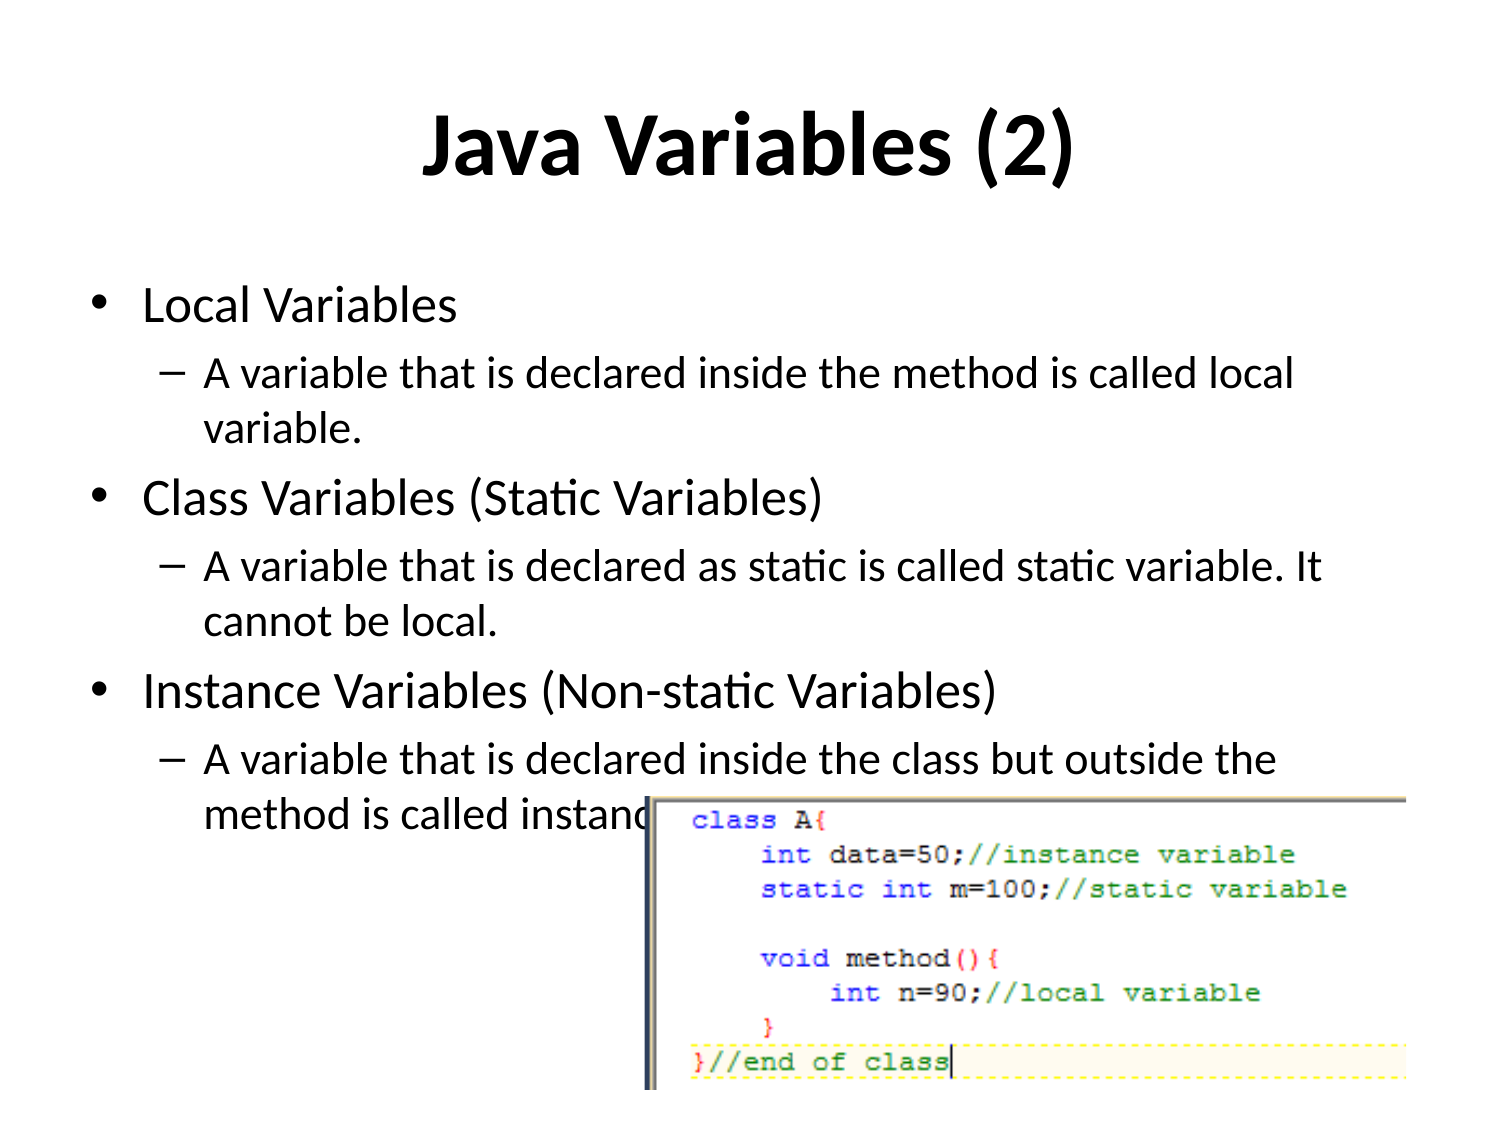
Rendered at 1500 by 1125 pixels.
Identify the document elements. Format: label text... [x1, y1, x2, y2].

title Java Variables (2) [75, 45, 1425, 233]
picture [644, 796, 1407, 1091]
list Local Variables A variable that is declared inside the method is called local variable. Class Variables (Static Variables) A variable that is declared as static is called static variable. It cannot be local. Instance Variables (Non-static Variables) A variable that is declared inside the class but outside the method is called instance variable . It is not declared as static. [75, 262, 1425, 856]
